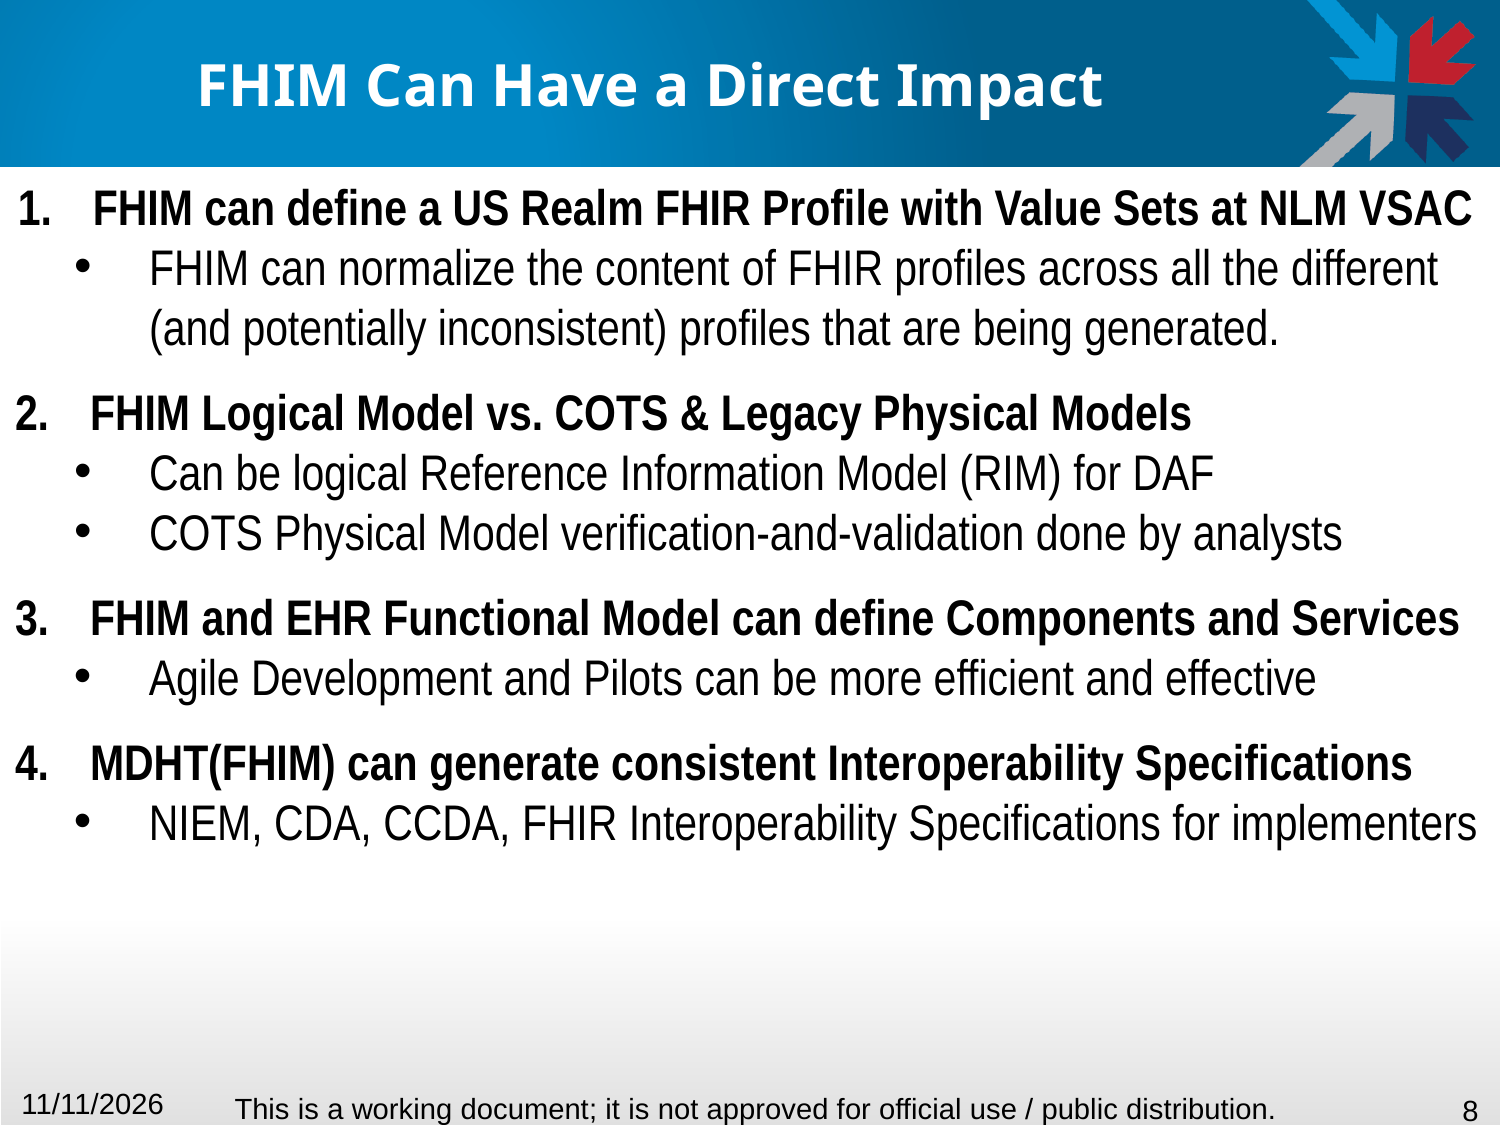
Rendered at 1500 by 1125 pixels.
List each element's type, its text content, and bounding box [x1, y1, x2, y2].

text_box 8 [1463, 1085, 1500, 1125]
picture [1301, 93, 1394, 167]
text_box This is a working document; it is not approved for official use / public distribution. [350, 1082, 1463, 1125]
picture [1409, 18, 1473, 84]
text_box FHIM can define a US Realm FHIR Profile with Value Sets at NLM VSAC FHIM can normalize the content of FHIR profiles across all the different (and potentially inconsistent) profiles that are being generated. FHIM Logical Model vs. COTS & Legacy Physical Models Can be logical Reference Information Model (RIM) for DAF COTS Physical Model verification-and-validation done by analysts FHIM and EHR Functional Model can define Components and Services Agile Development and Pilots can be more efficient and effective MDHT(FHIM) can generate consistent Interoperability Specifications NIEM, CDA, CCDA, FHIR Interoperability Specifications for implementers [0, 167, 1500, 859]
title FHIM Can Have a Direct Impact [0, 0, 1301, 167]
picture [1406, 96, 1470, 160]
text_box 10/29/2015 [0, 1077, 350, 1125]
